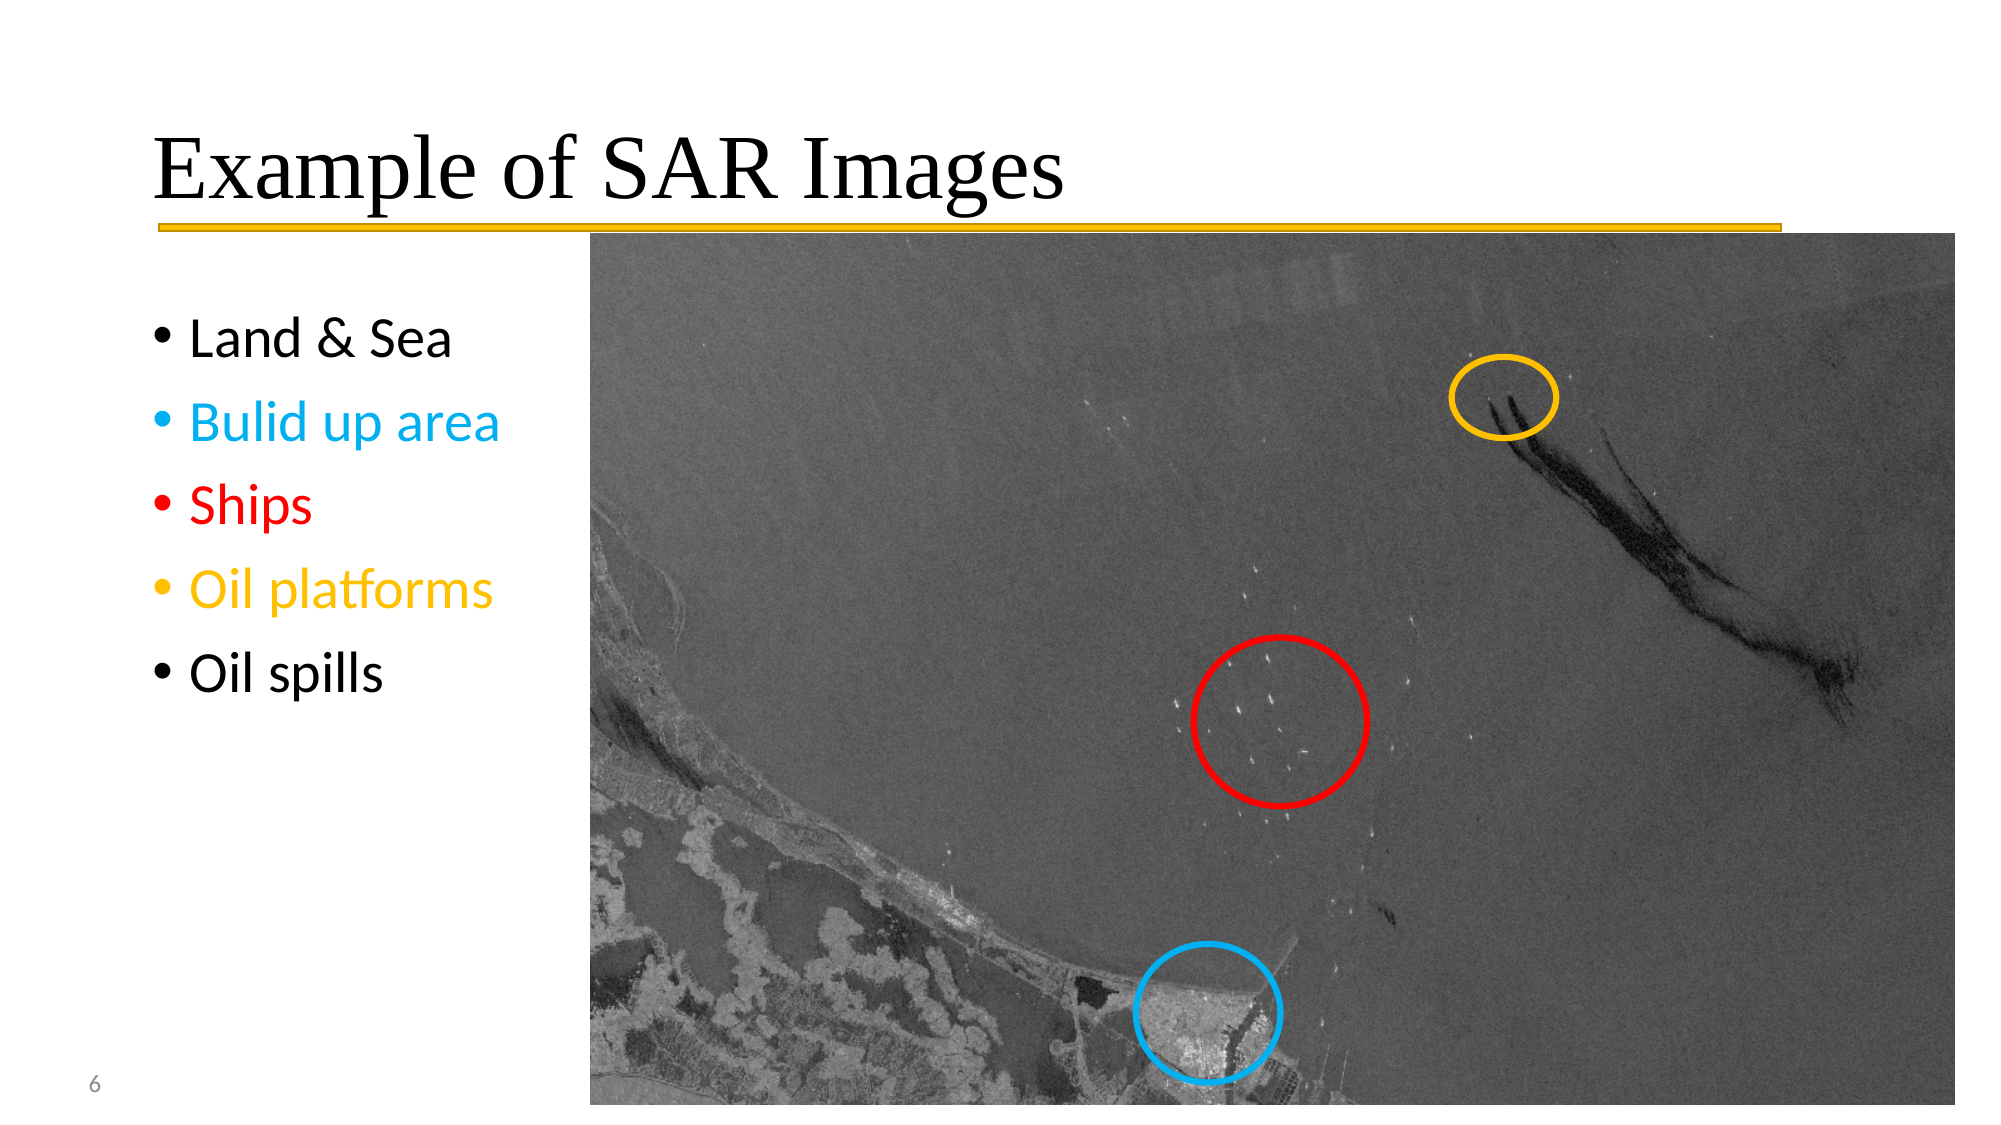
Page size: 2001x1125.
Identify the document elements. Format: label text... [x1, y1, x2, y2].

picture [590, 233, 1955, 1105]
text_box [158, 223, 1782, 232]
title Example of SAR Images [137, 59, 1863, 278]
list Land & Sea Bulid up area Ships Oil platforms Oil spills [137, 299, 590, 1014]
slide_number 6 [0, 1052, 117, 1113]
